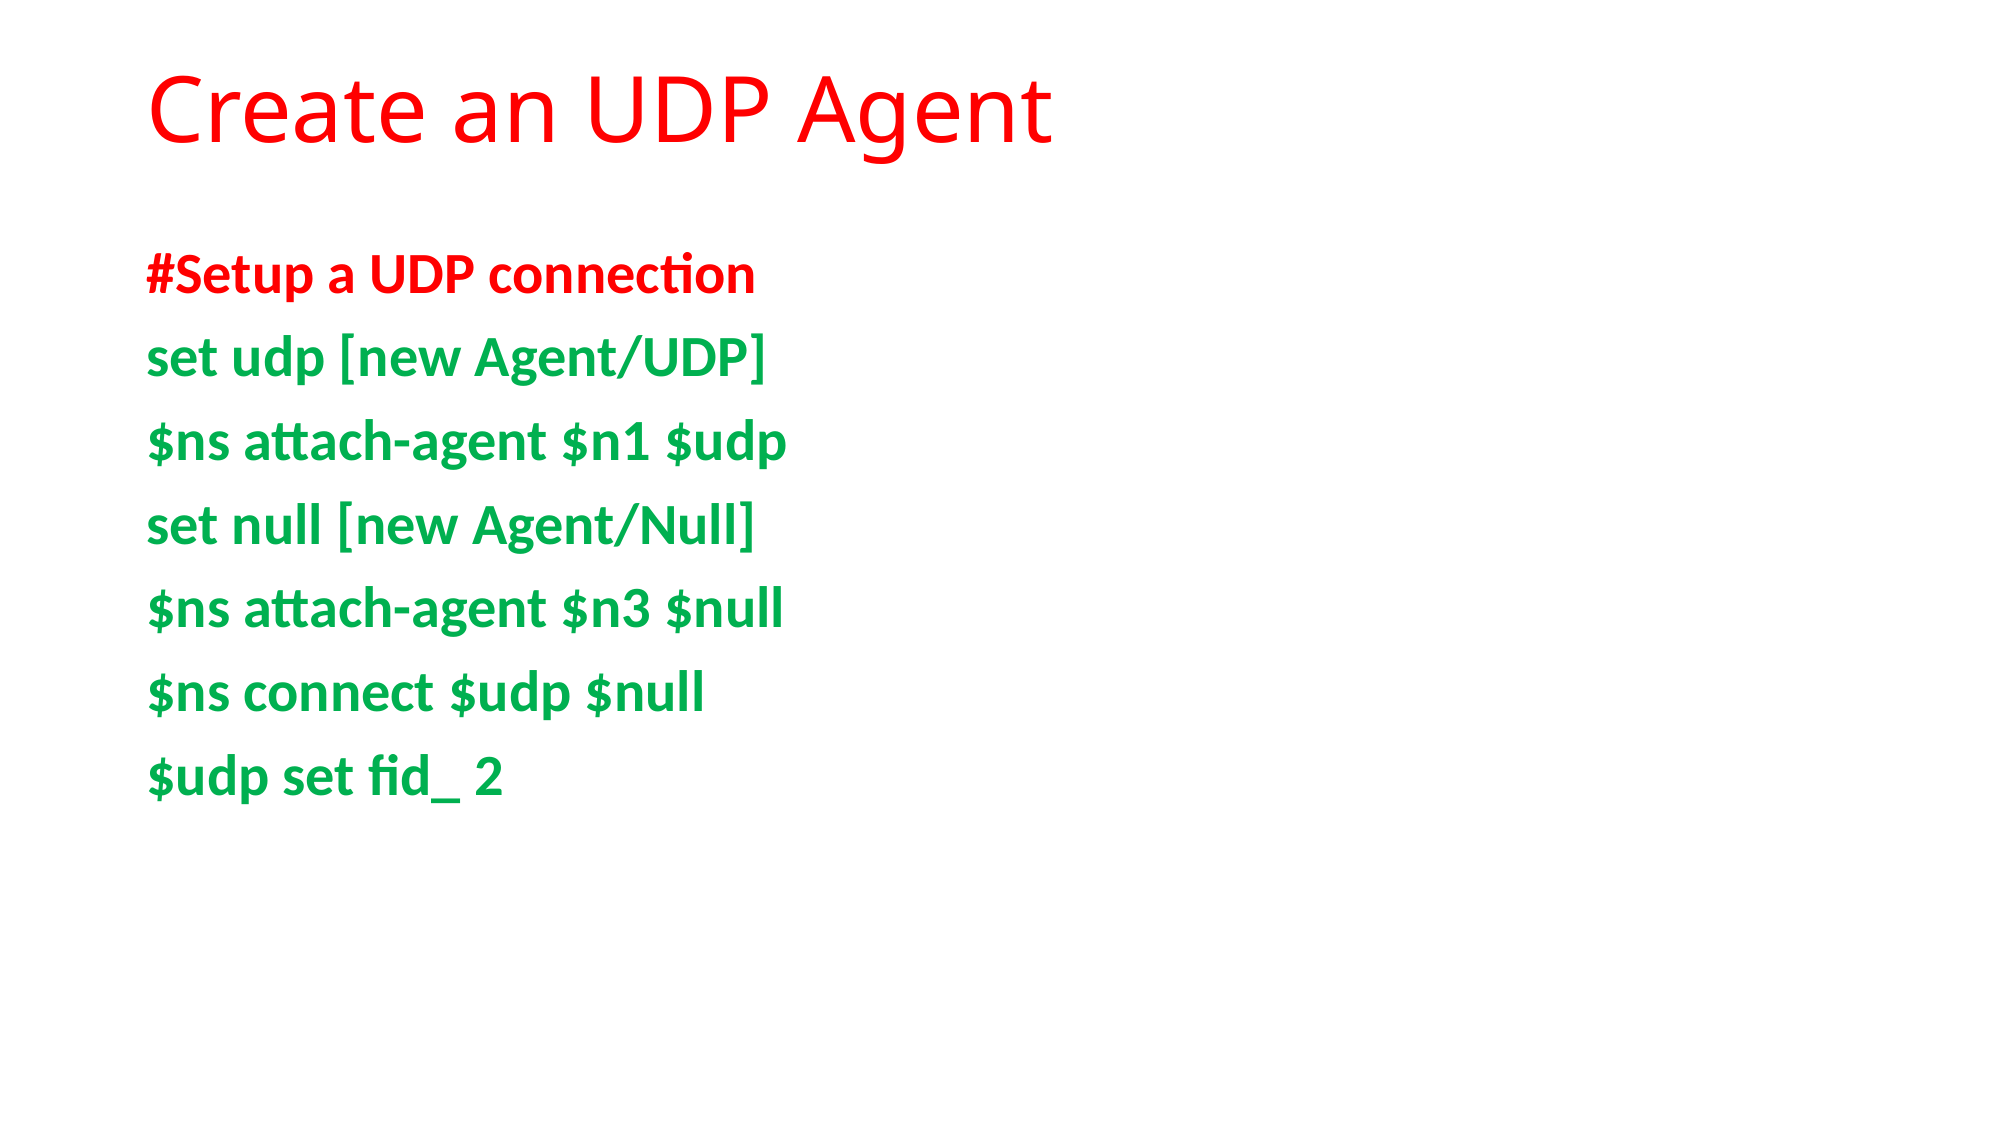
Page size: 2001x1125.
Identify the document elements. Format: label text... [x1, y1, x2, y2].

title Create an UDP Agent [131, 45, 1857, 180]
list #Setup a UDP connection set udp [new Agent/UDP] $ns attach-agent $n1 $udp set null [new Agent/Null] $ns attach-agent $n3 $null $ns connect $udp $null $udp set fid_ 2 [131, 235, 1857, 1125]
